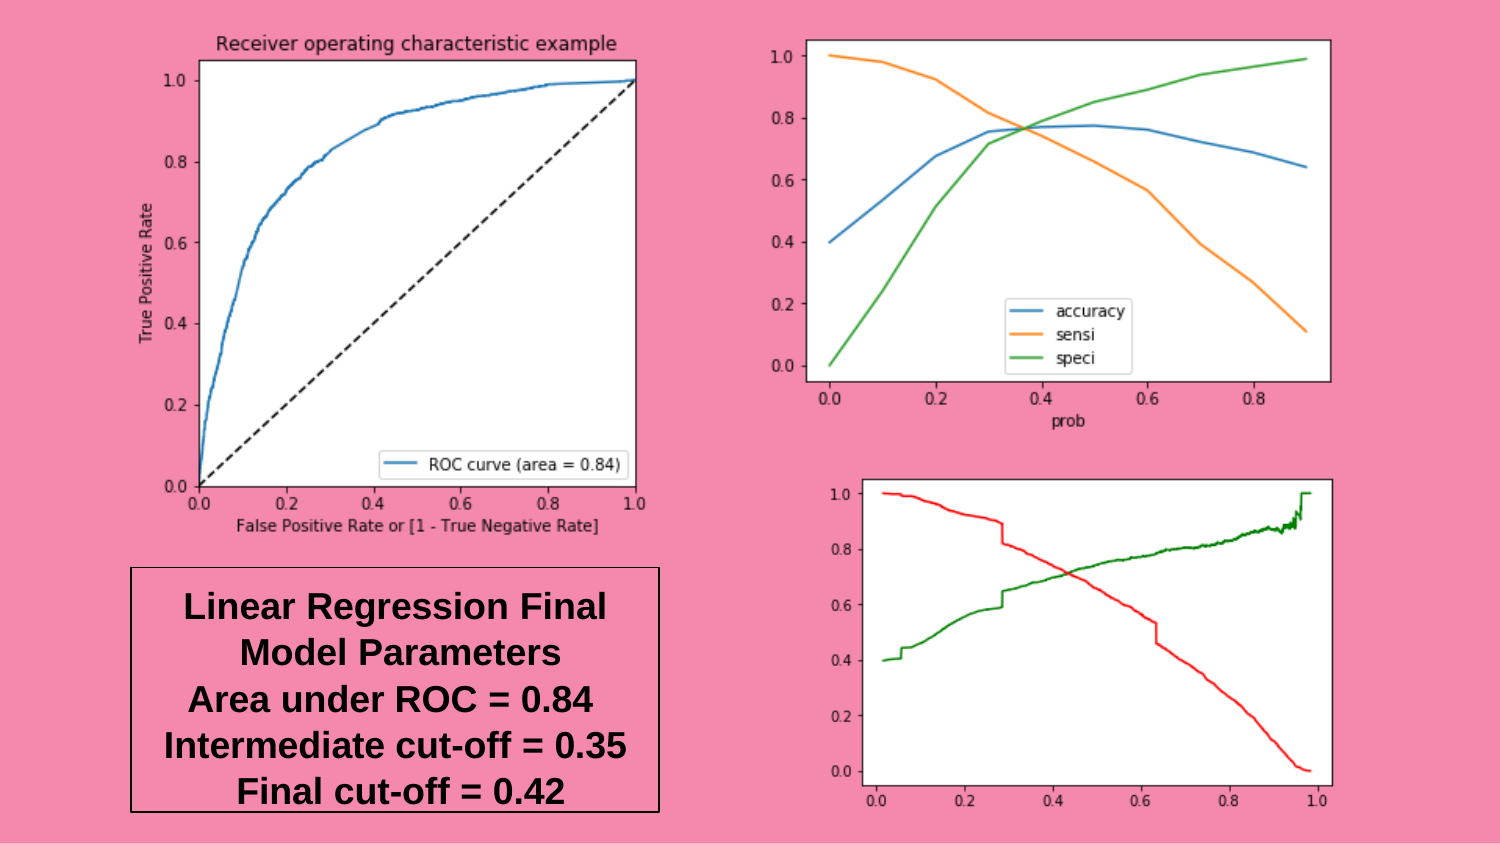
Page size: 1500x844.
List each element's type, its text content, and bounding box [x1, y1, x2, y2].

picture [759, 24, 1347, 441]
text_box Linear Regression Final Model Parameters Area under ROC = 0.84 Intermediate cut-off = 0.35 Final cut-off = 0.42 [130, 567, 659, 812]
picture [130, 24, 660, 546]
picture [820, 465, 1347, 819]
